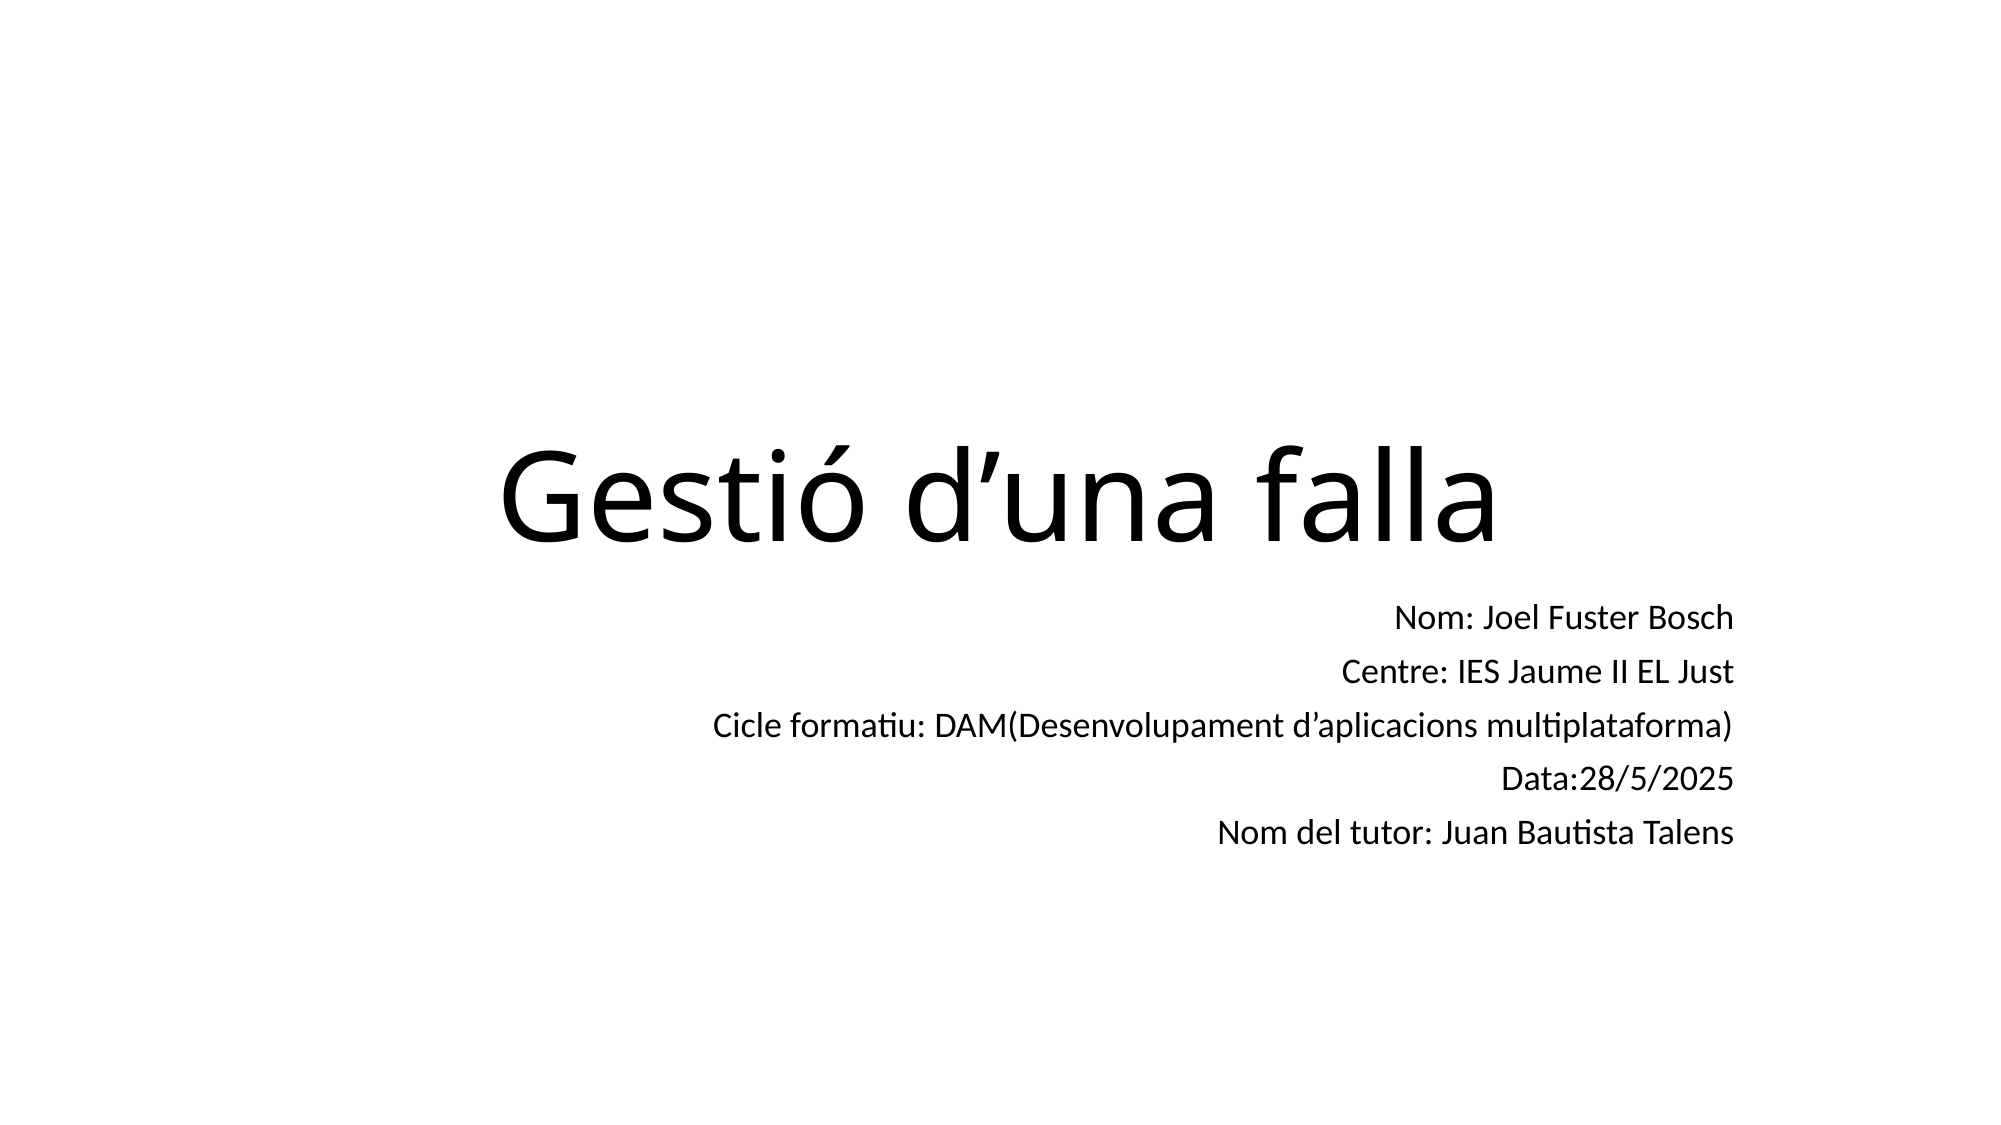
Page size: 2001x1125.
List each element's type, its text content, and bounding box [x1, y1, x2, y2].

subtitle Nom: Joel Fuster Bosch Centre: IES Jaume II EL Just Cicle formatiu: DAM(Desenvolupament d’aplicacions multiplataforma) Data:28/5/2025 Nom del tutor: Juan Bautista Talens [249, 590, 1750, 863]
title Gestió d’una falla [249, 184, 1750, 576]
